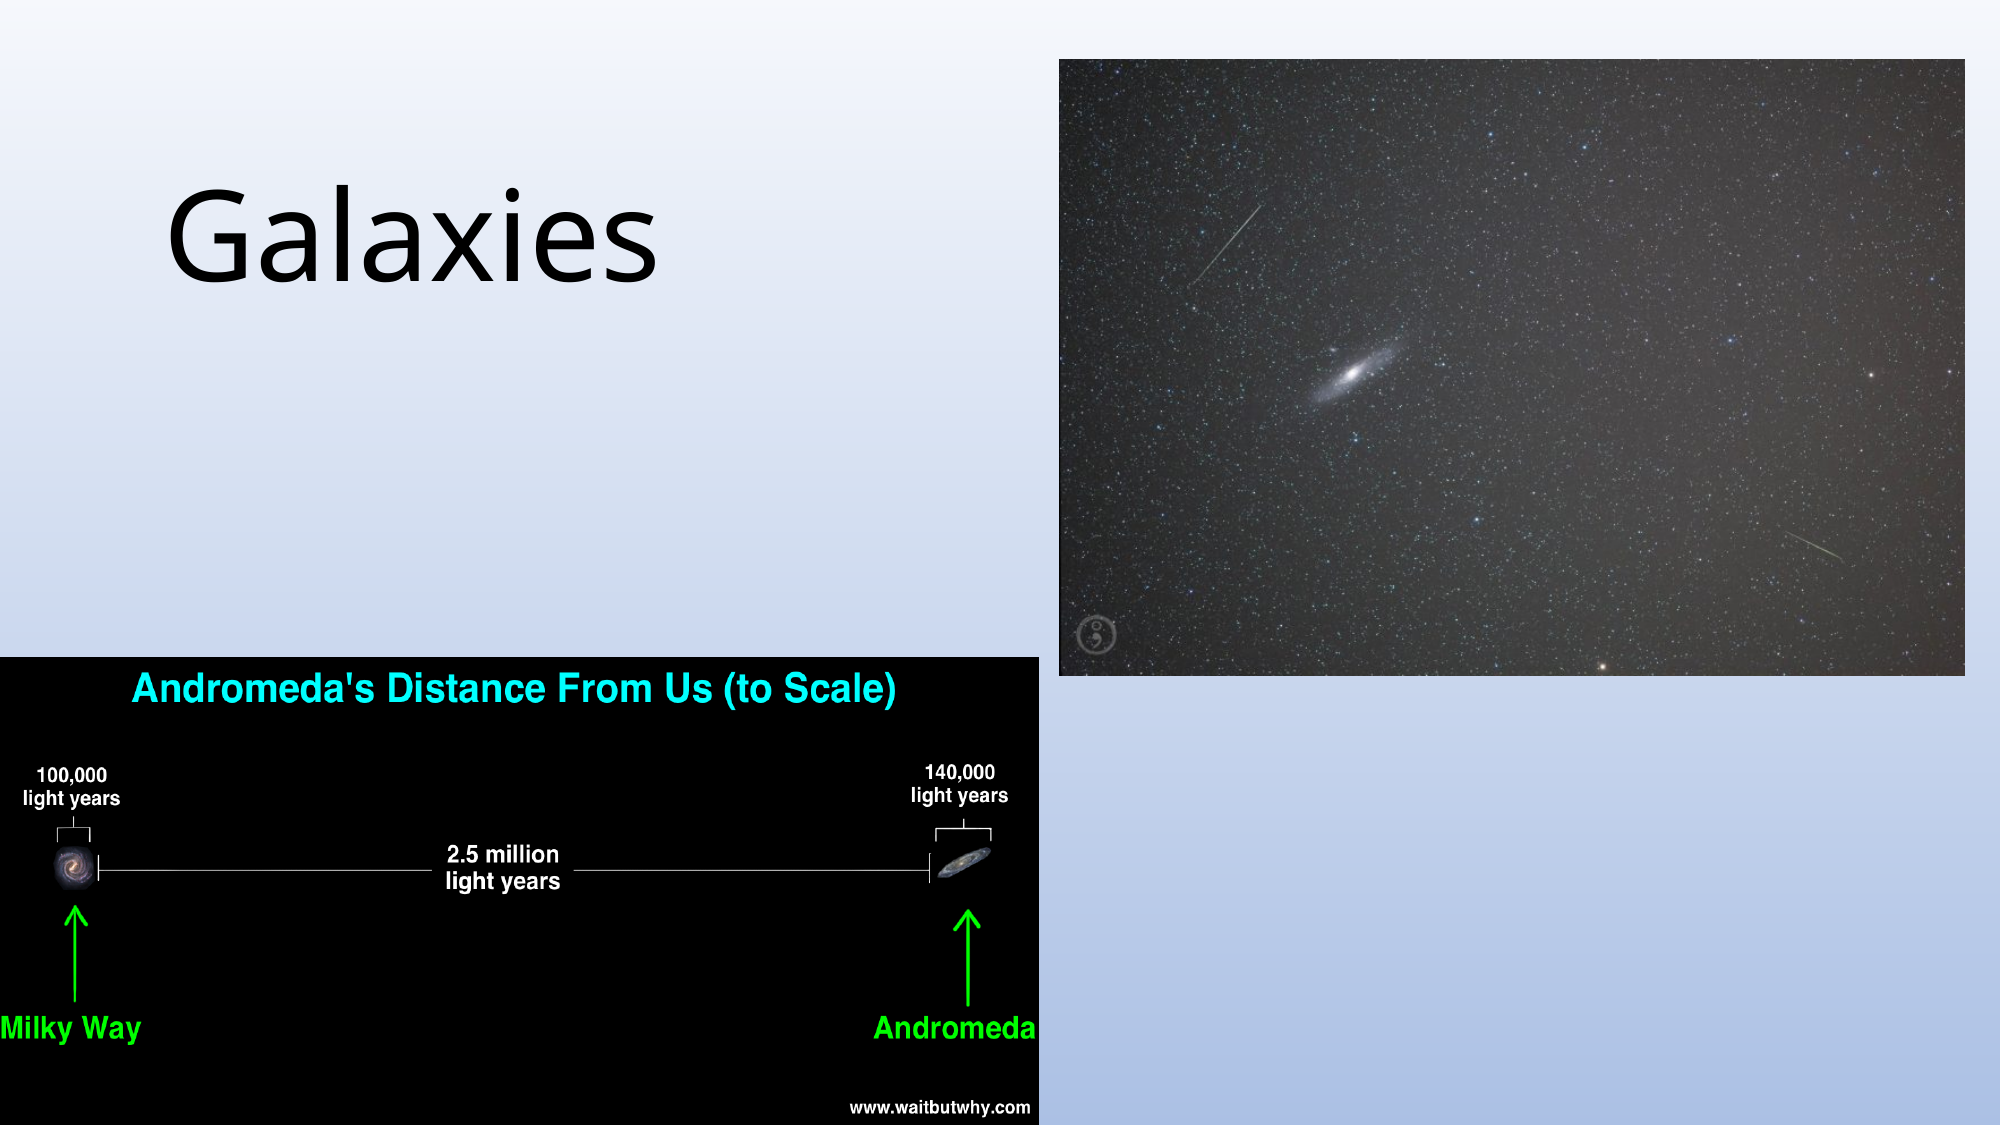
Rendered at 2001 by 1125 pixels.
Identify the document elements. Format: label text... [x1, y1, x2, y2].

picture [0, 657, 1039, 1125]
title Galaxies [148, 164, 881, 318]
picture [1059, 59, 1965, 676]
